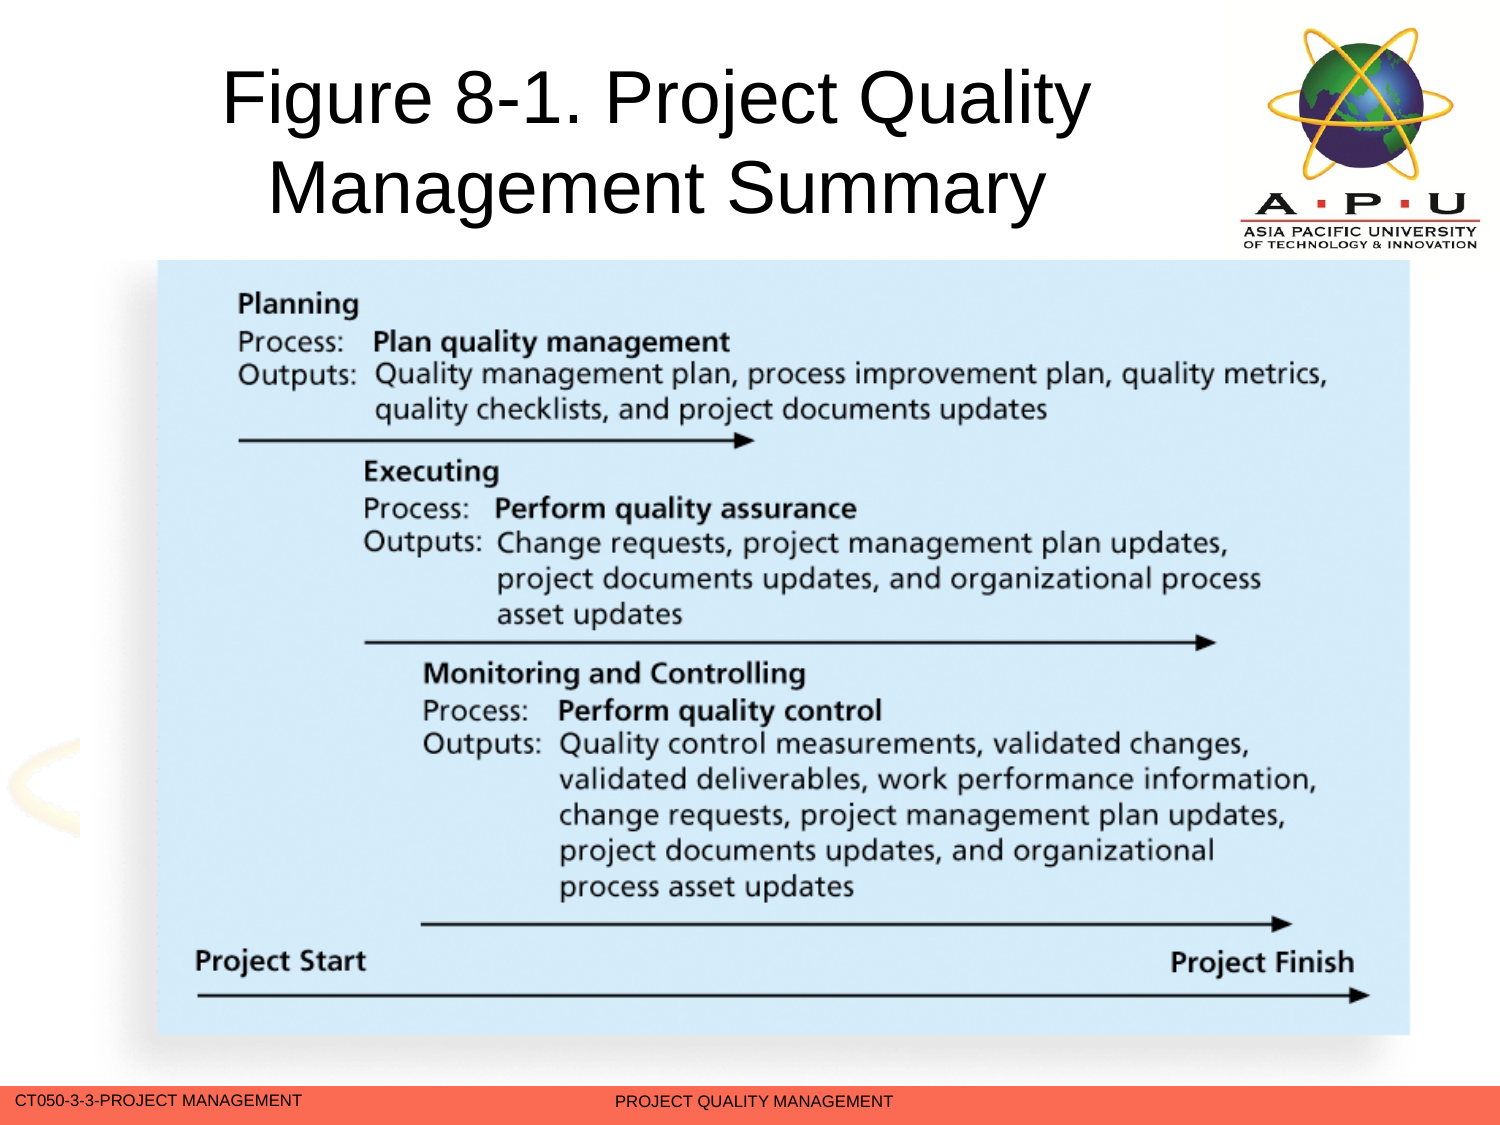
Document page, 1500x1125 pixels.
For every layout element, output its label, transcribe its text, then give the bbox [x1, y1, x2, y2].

title Figure 8-1. Project Quality Management Summary [79, 45, 1235, 233]
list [79, 260, 1431, 1085]
picture [1222, 0, 1500, 277]
